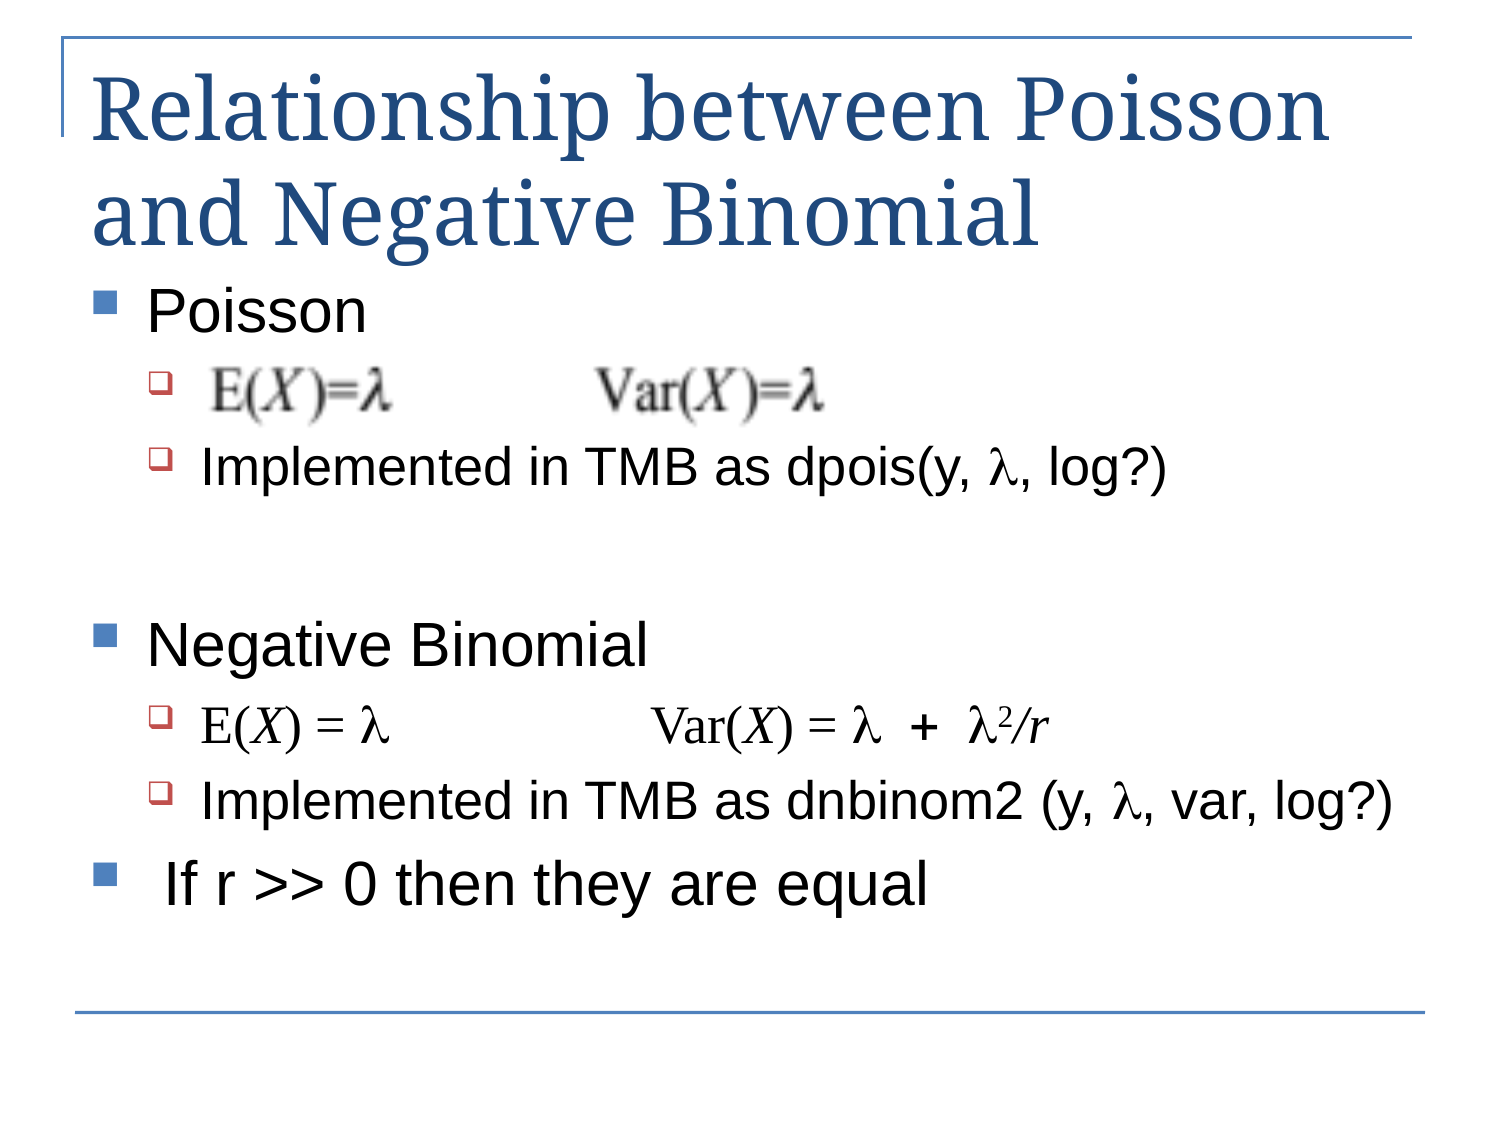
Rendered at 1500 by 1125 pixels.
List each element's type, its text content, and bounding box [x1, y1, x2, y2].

list Poisson Implemented in TMB as dpois(y, l, log?) Negative Binomial E(X) = l Var(X) = l + l2/r Implemented in TMB as dnbinom2 (y, l, var, log?) If r >> 0 then they are equal [75, 262, 1425, 1006]
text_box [203, 357, 830, 433]
title Relationship between Poisson and Negative Binomial [75, 45, 1425, 233]
